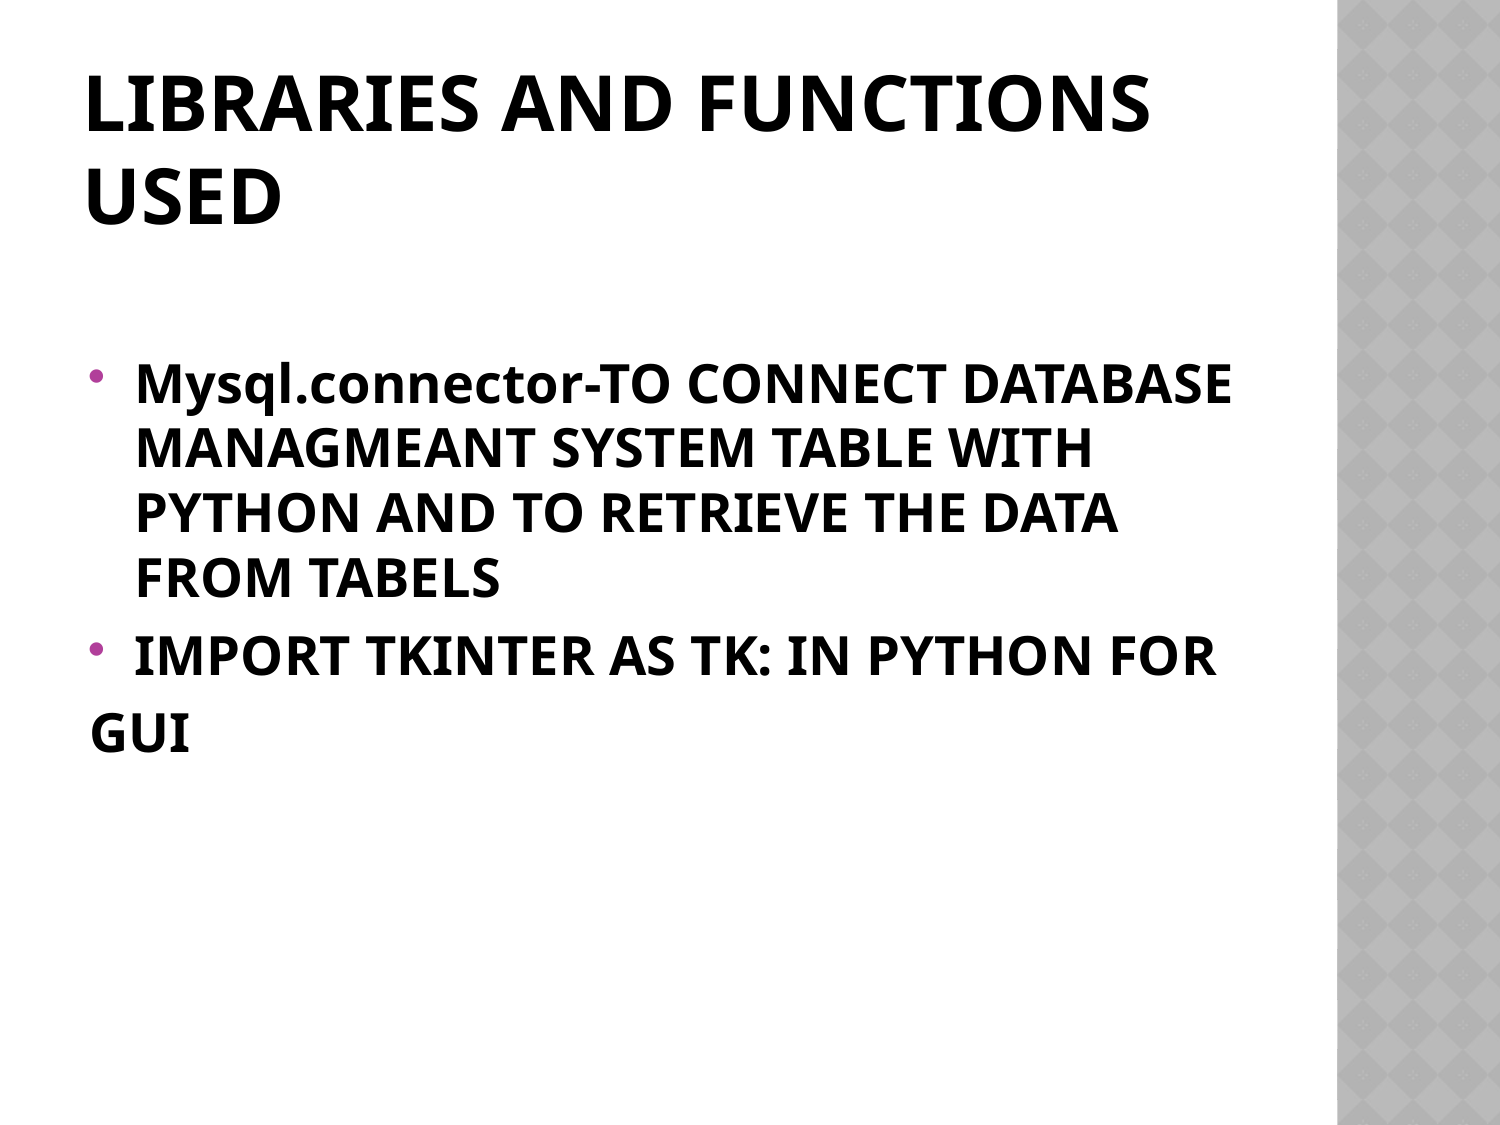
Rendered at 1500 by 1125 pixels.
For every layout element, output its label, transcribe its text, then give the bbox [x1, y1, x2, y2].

list Mysql.connector-TO CONNECT DATABASE MANAGMEANT SYSTEM TABLE WITH PYTHON AND TO RETRIEVE THE DATA FROM TABELS IMPORT TKINTER AS TK: IN PYTHON FOR GUI [75, 264, 1263, 1059]
title LIBRARIES AND FUNCTIONS USED [75, 52, 1263, 240]
